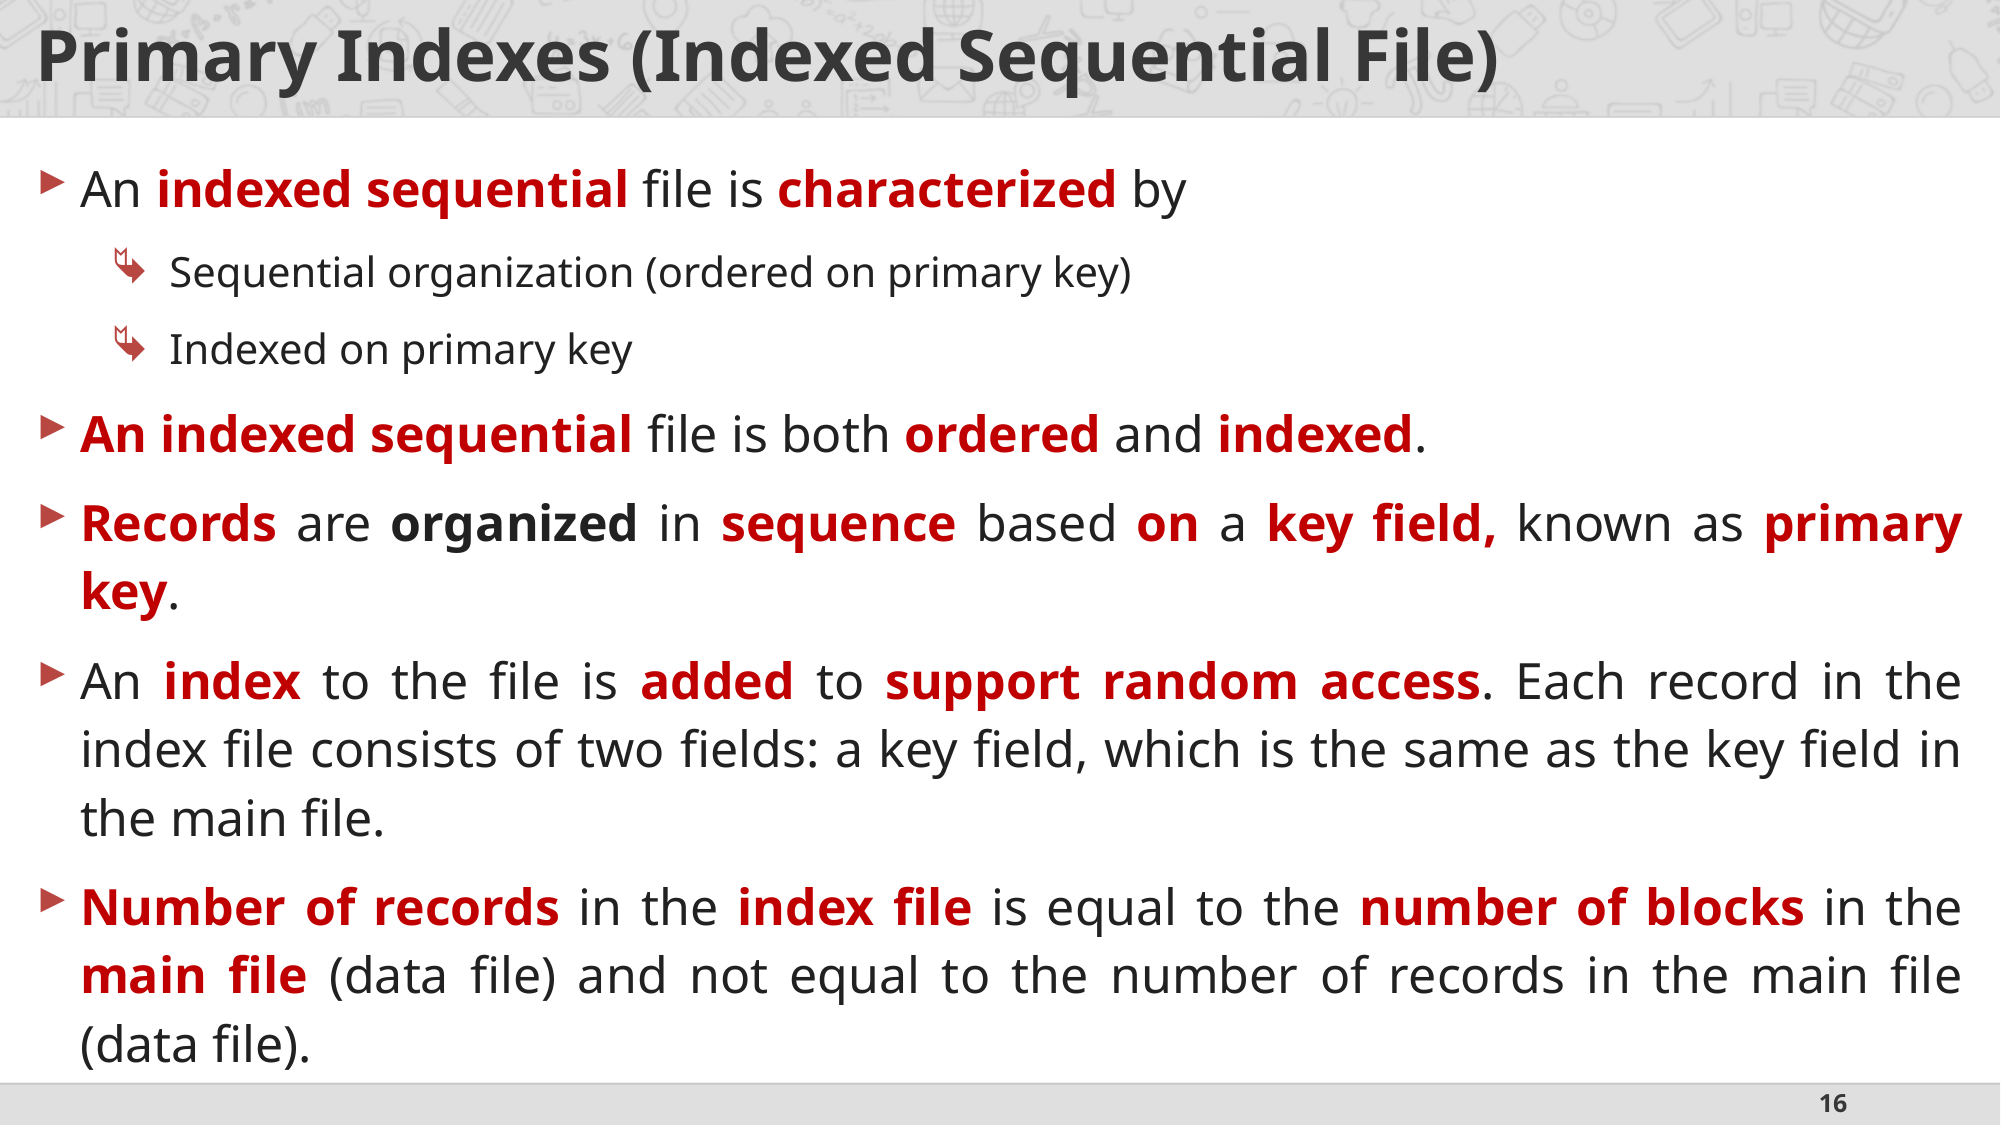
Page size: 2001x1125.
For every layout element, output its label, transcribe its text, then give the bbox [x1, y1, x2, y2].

list An indexed sequential file is characterized by Sequential organization (ordered on primary key) Indexed on primary key An indexed sequential file is both ordered and indexed. Records are organized in sequence based on a key field, known as primary key. An index to the file is added to support random access. Each record in the index file consists of two fields: a key field, which is the same as the key field in the main file. Number of records in the index file is equal to the number of blocks in the main file (data file) and not equal to the number of records in the main file (data file). [21, 141, 1979, 1059]
title Primary Indexes (Indexed Sequential File) [0, 0, 2000, 117]
